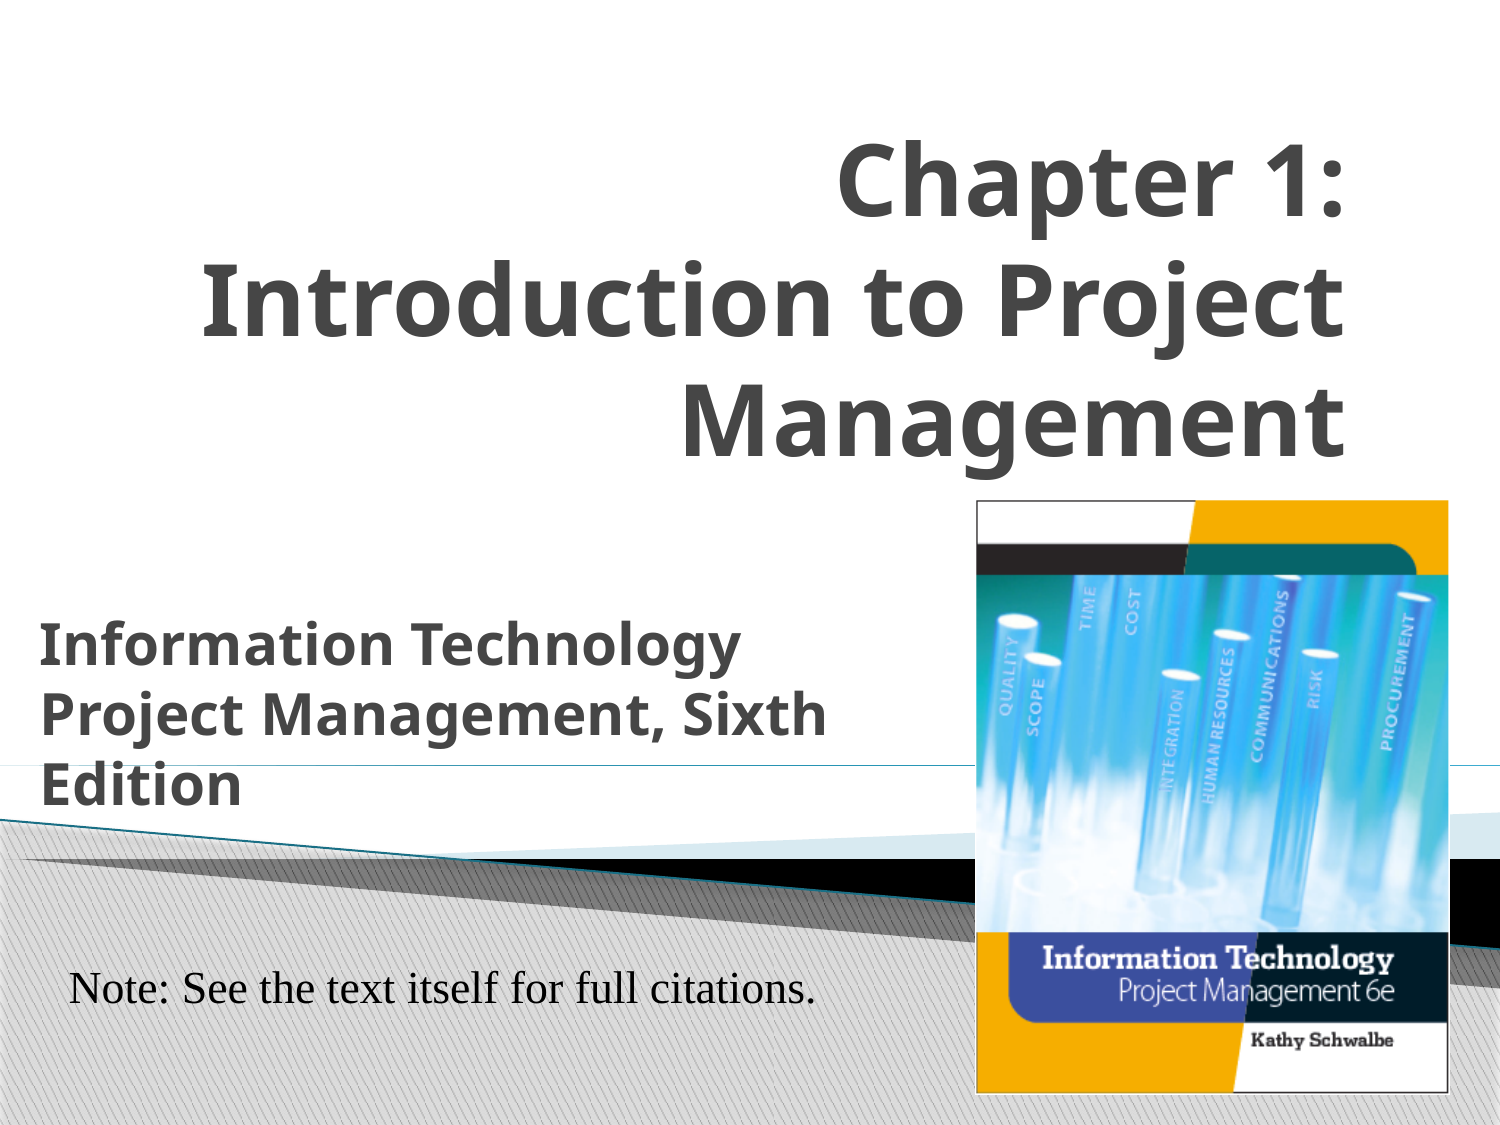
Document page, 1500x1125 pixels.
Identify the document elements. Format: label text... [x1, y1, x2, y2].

text_box Information Technology Project Management, Sixth Edition [24, 599, 968, 822]
title Chapter 1: Introduction to Project Management [87, 262, 1363, 484]
picture [5, 499, 1500, 1095]
text_box Note: See the text itself for full citations. [53, 950, 833, 1020]
